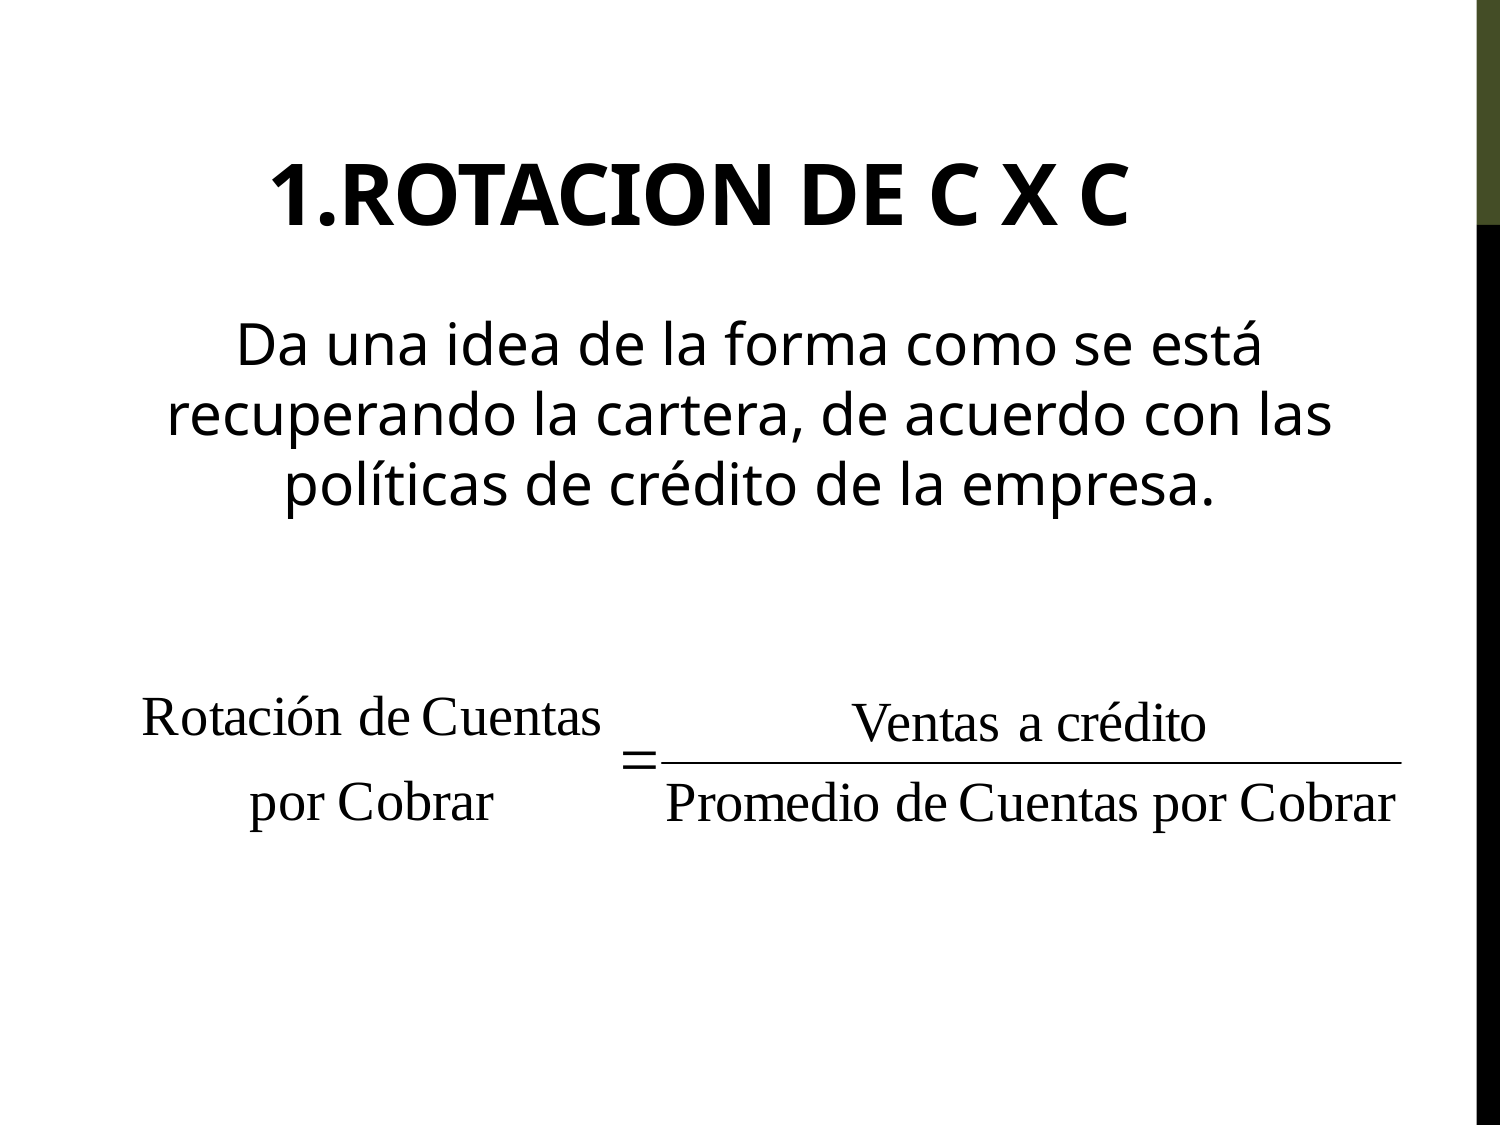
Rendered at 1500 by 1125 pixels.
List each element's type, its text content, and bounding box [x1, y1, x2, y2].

list Da una idea de la forma como se está recuperando la cartera, de acuerdo con las políticas de crédito de la empresa. [53, 299, 1447, 975]
title 1.ROTACION DE C x C [225, 78, 1176, 250]
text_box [40, 680, 1412, 918]
